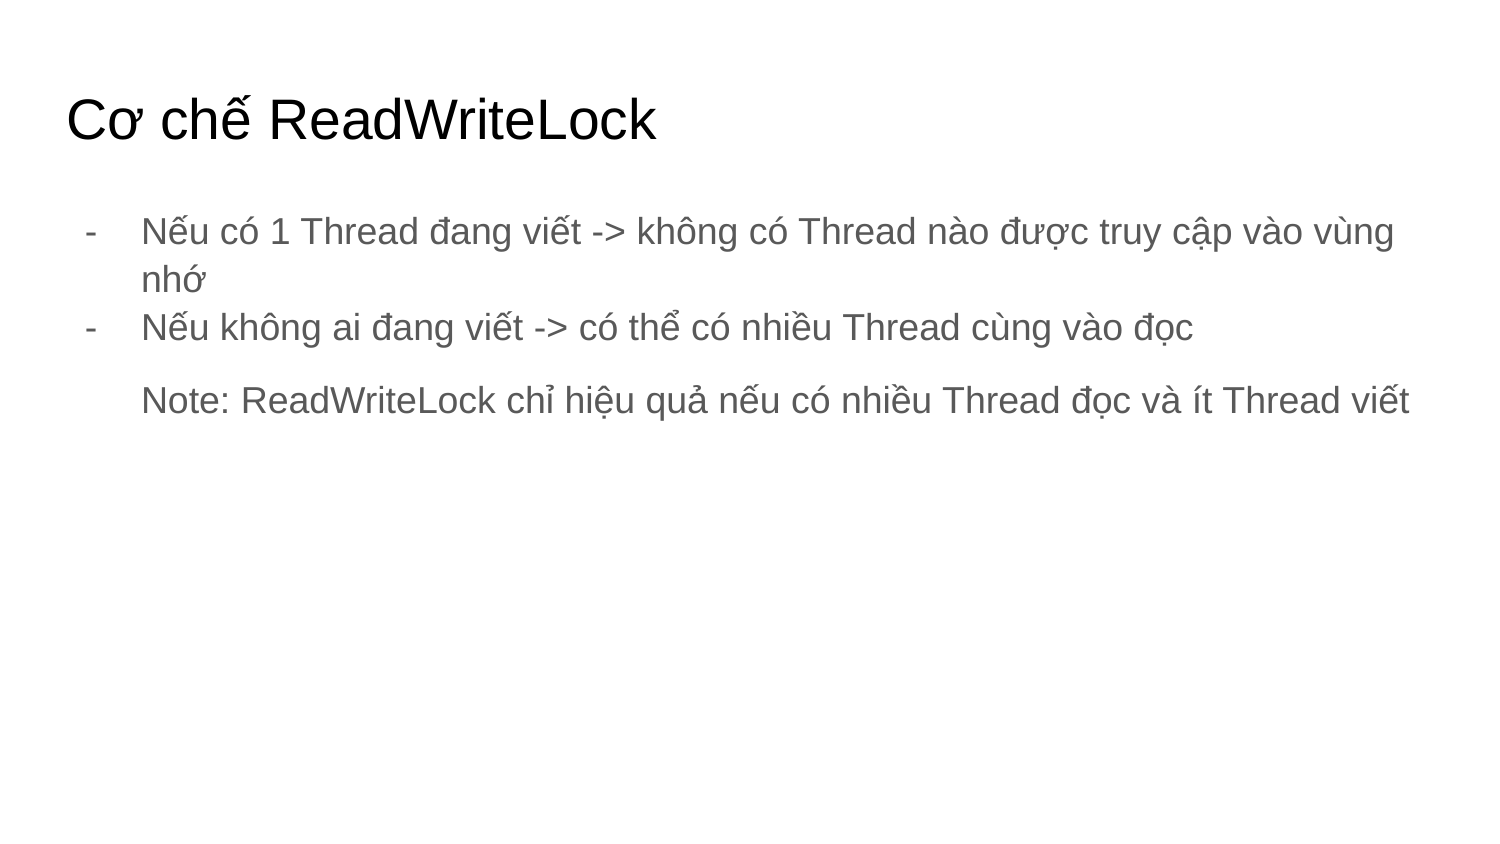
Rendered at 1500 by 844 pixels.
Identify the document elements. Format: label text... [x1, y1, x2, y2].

list Nếu có 1 Thread đang viết -> không có Thread nào được truy cập vào vùng nhớ Nếu không ai đang viết -> có thể có nhiều Thread cùng vào đọc Note: ReadWriteLock chỉ hiệu quả nếu có nhiều Thread đọc và ít Thread viết [51, 189, 1449, 750]
title Cơ chế ReadWriteLock [51, 72, 1449, 167]
